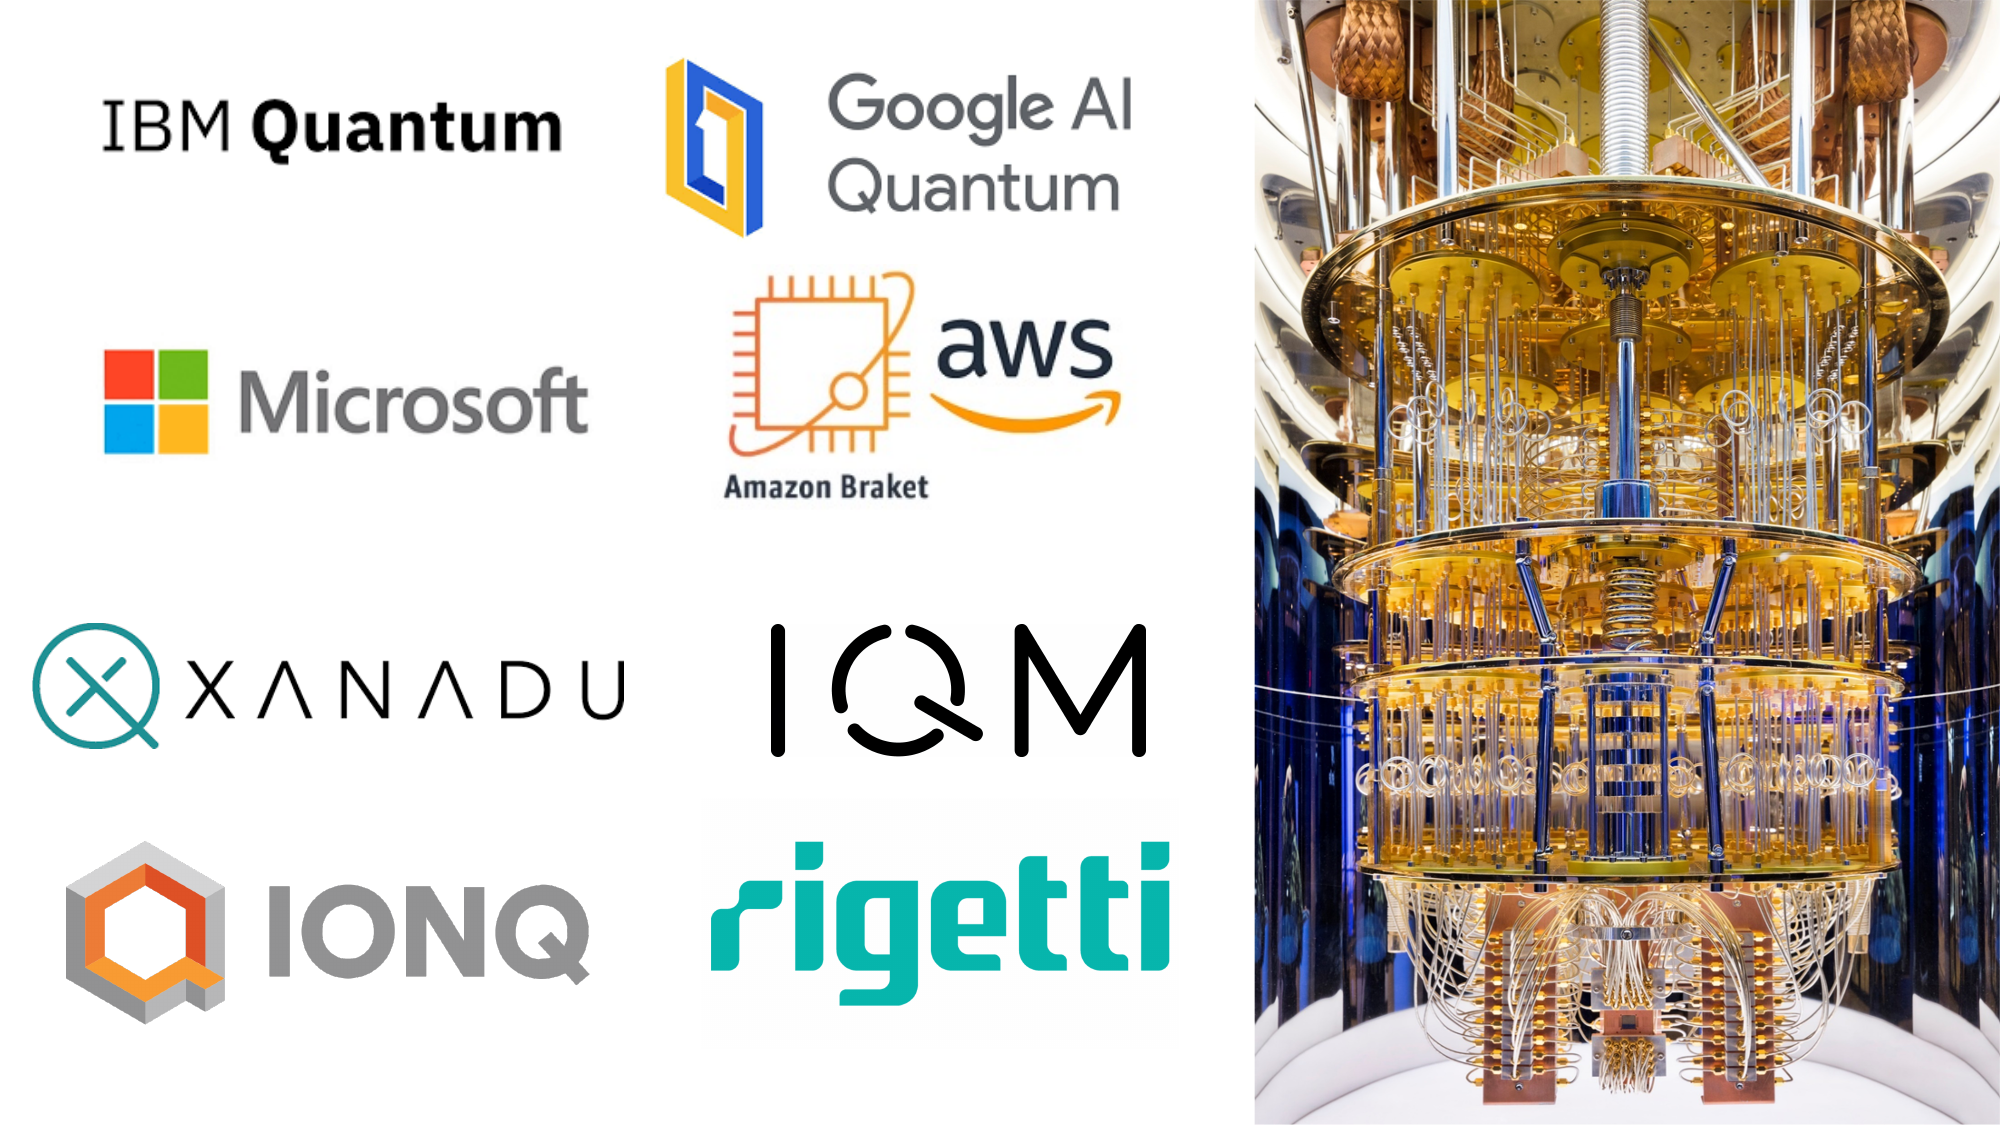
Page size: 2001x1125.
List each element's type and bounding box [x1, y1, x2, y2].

picture [32, 623, 624, 749]
picture [770, 624, 1146, 757]
picture [701, 798, 1179, 1049]
picture [66, 840, 593, 1025]
picture [3, 0, 1170, 515]
picture [1254, 0, 2000, 1125]
picture [66, 266, 631, 549]
